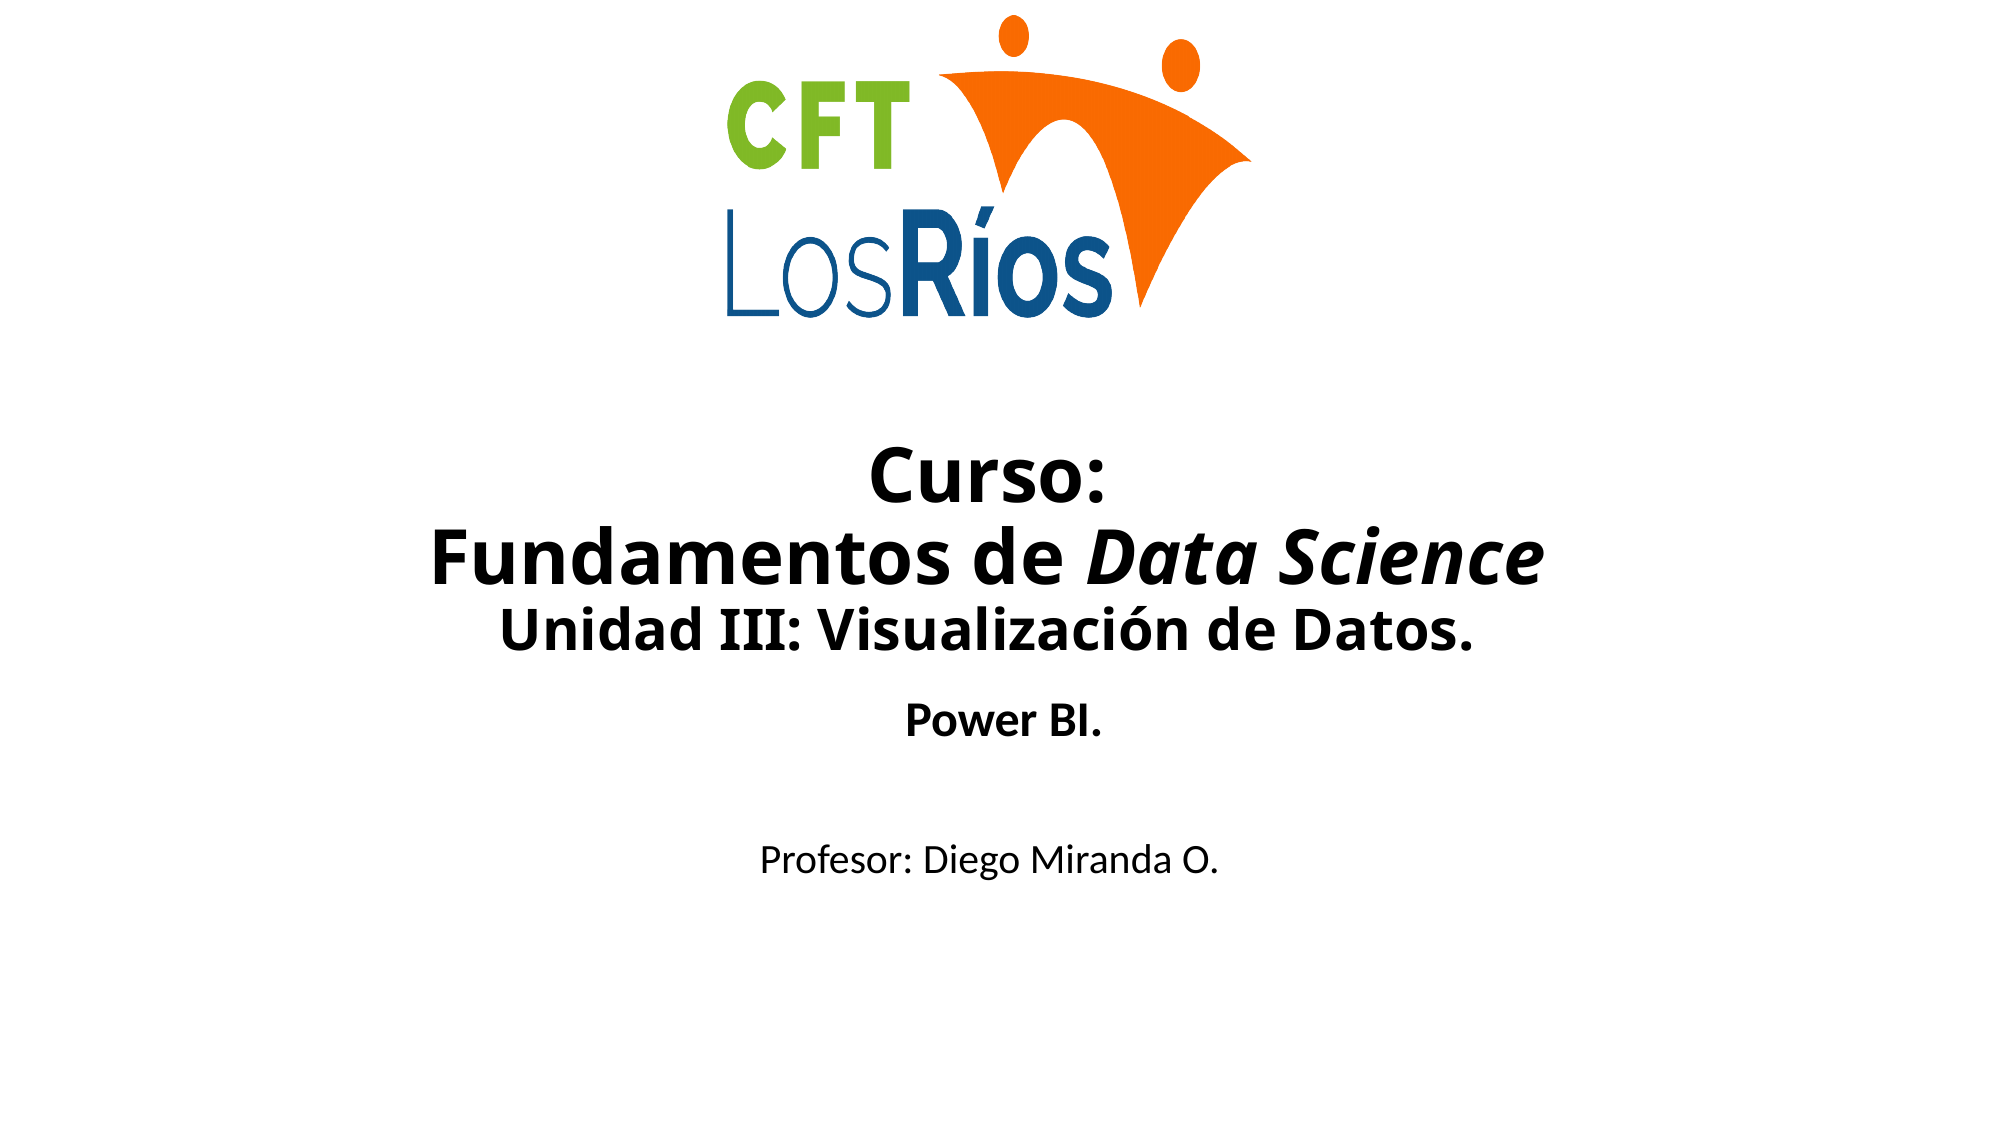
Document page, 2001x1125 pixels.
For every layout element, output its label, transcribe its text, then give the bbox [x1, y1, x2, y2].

text_box Profesor: Diego Miranda O. [239, 830, 1740, 1101]
picture [727, 15, 1252, 318]
title Curso: Fundamentos de Data Science Unidad III: Visualización de Datos. [237, 333, 1737, 671]
subtitle Power BI. [254, 686, 1755, 791]
